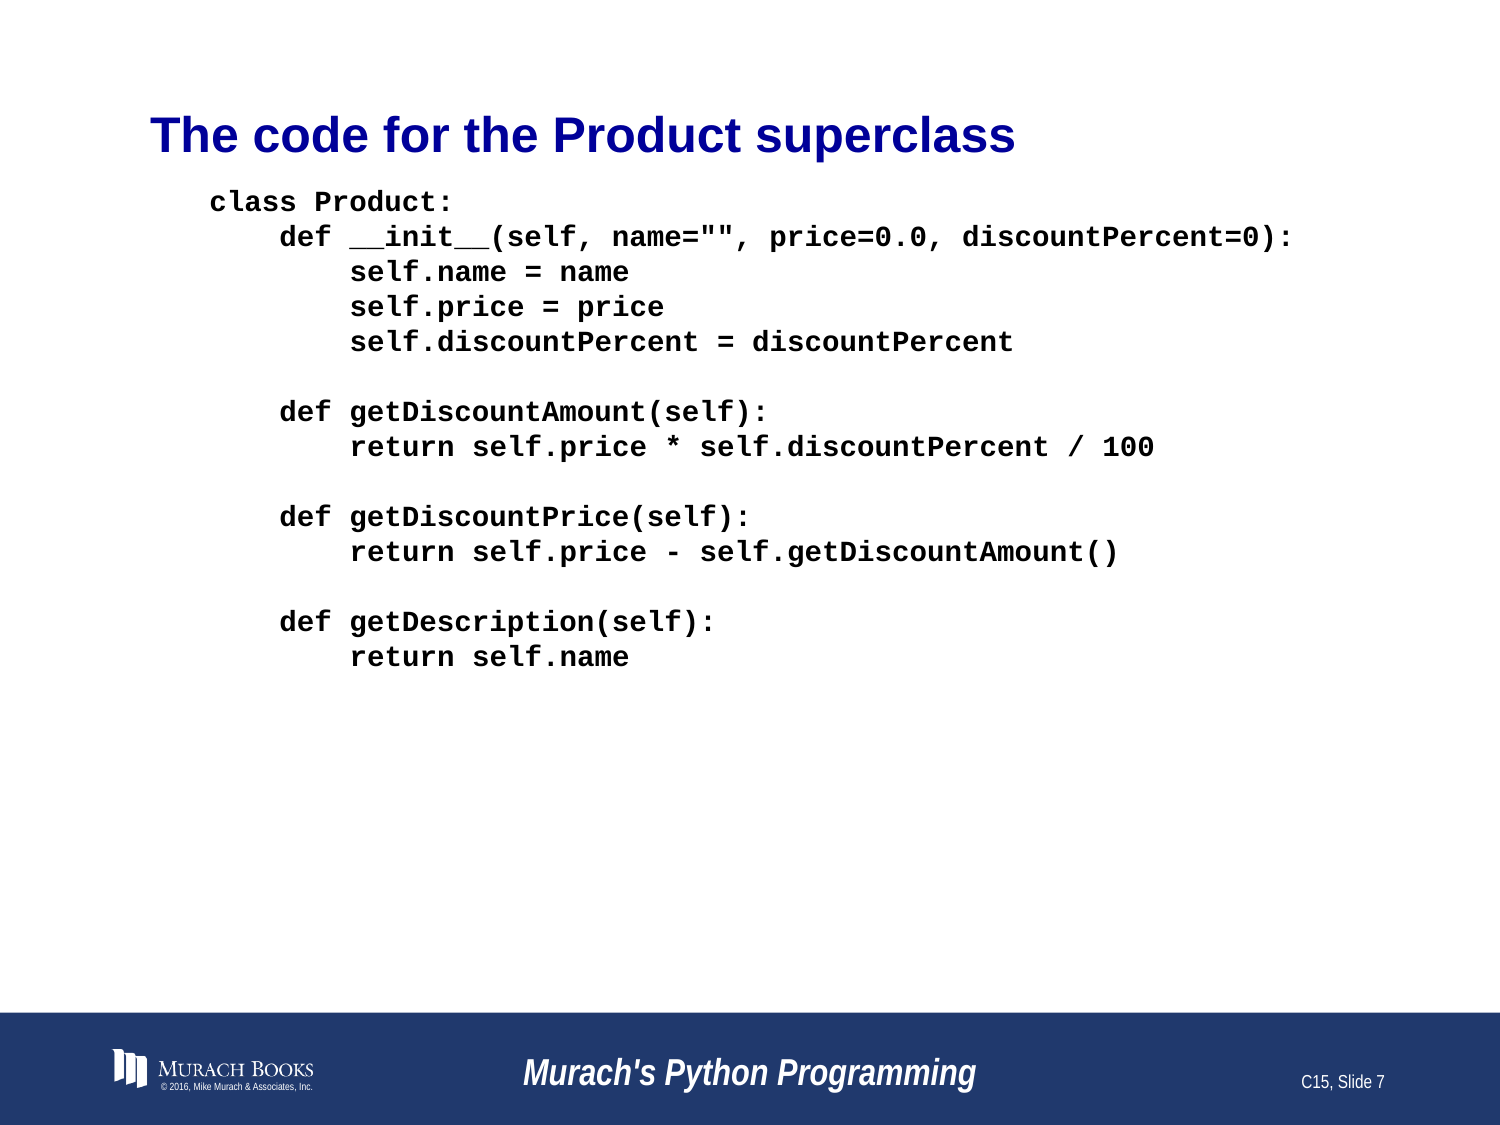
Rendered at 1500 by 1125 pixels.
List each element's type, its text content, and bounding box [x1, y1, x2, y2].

list class Product: def __init__(self, name="", price=0.0, discountPercent=0): self.name = name self.price = price self.discountPercent = discountPercent def getDiscountAmount(self): return self.price * self.discountPercent / 100 def getDiscountPrice(self): return self.price - self.getDiscountAmount() def getDescription(self): return self.name [137, 174, 1350, 975]
slide_number C15, Slide 7 [1087, 1025, 1400, 1100]
slide_number Murach's Python Programming [463, 1025, 1050, 1100]
title The code for the Product superclass [150, 102, 1350, 164]
footer © 2016, Mike Murach & Associates, Inc. [12, 1025, 463, 1100]
